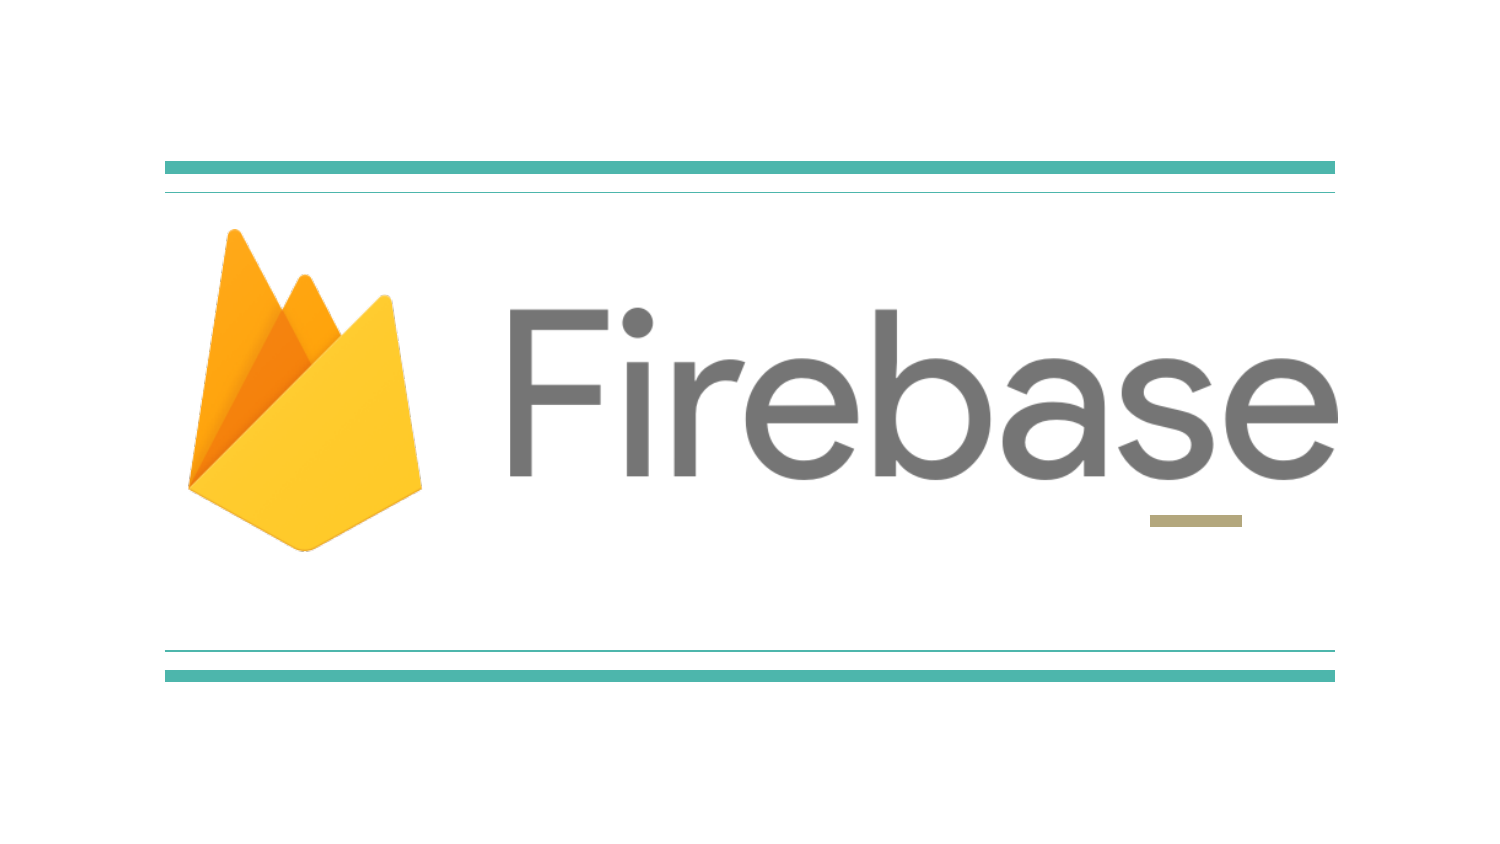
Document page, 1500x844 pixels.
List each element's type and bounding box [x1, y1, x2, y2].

picture [185, 229, 1338, 554]
